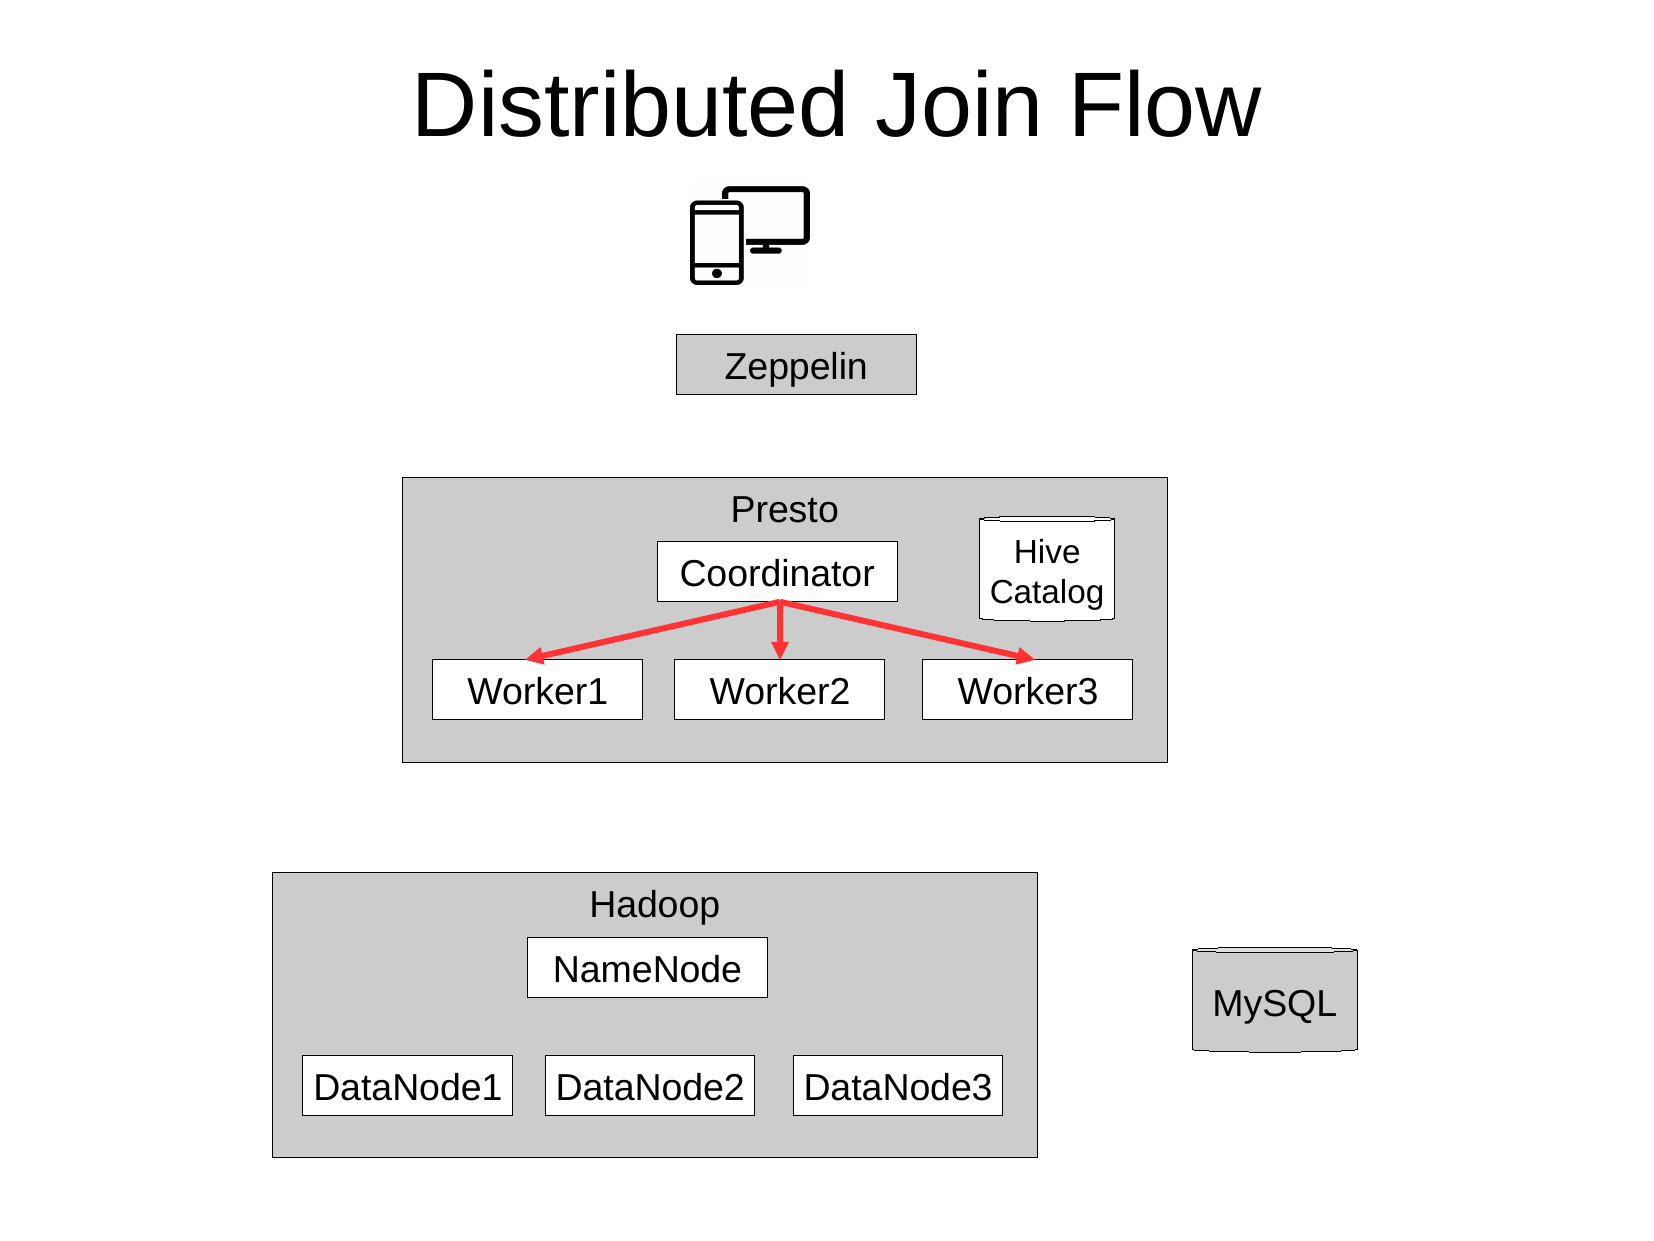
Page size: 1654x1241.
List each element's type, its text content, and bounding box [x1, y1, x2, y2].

text_box MySQL [1192, 947, 1358, 1053]
text_box Hive Catalog [979, 516, 1115, 622]
text_box DataNode2 [545, 1055, 755, 1116]
text_box NameNode [527, 937, 768, 998]
text_box Worker1 [432, 659, 643, 720]
text_box Coordinator [657, 541, 898, 602]
text_box Hadoop [272, 872, 1038, 1158]
text_box [779, 601, 1036, 664]
text_box [525, 601, 780, 664]
text_box Distributed Join Flow [104, 48, 1571, 151]
text_box Presto [402, 477, 1168, 763]
text_box DataNode3 [793, 1055, 1003, 1116]
text_box Worker2 [674, 659, 885, 720]
text_box Worker3 [922, 659, 1133, 720]
text_box [773, 603, 787, 659]
text_box [82, 180, 1571, 1200]
text_box Zeppelin [676, 334, 917, 395]
text_box DataNode1 [302, 1055, 513, 1116]
picture [689, 179, 811, 292]
